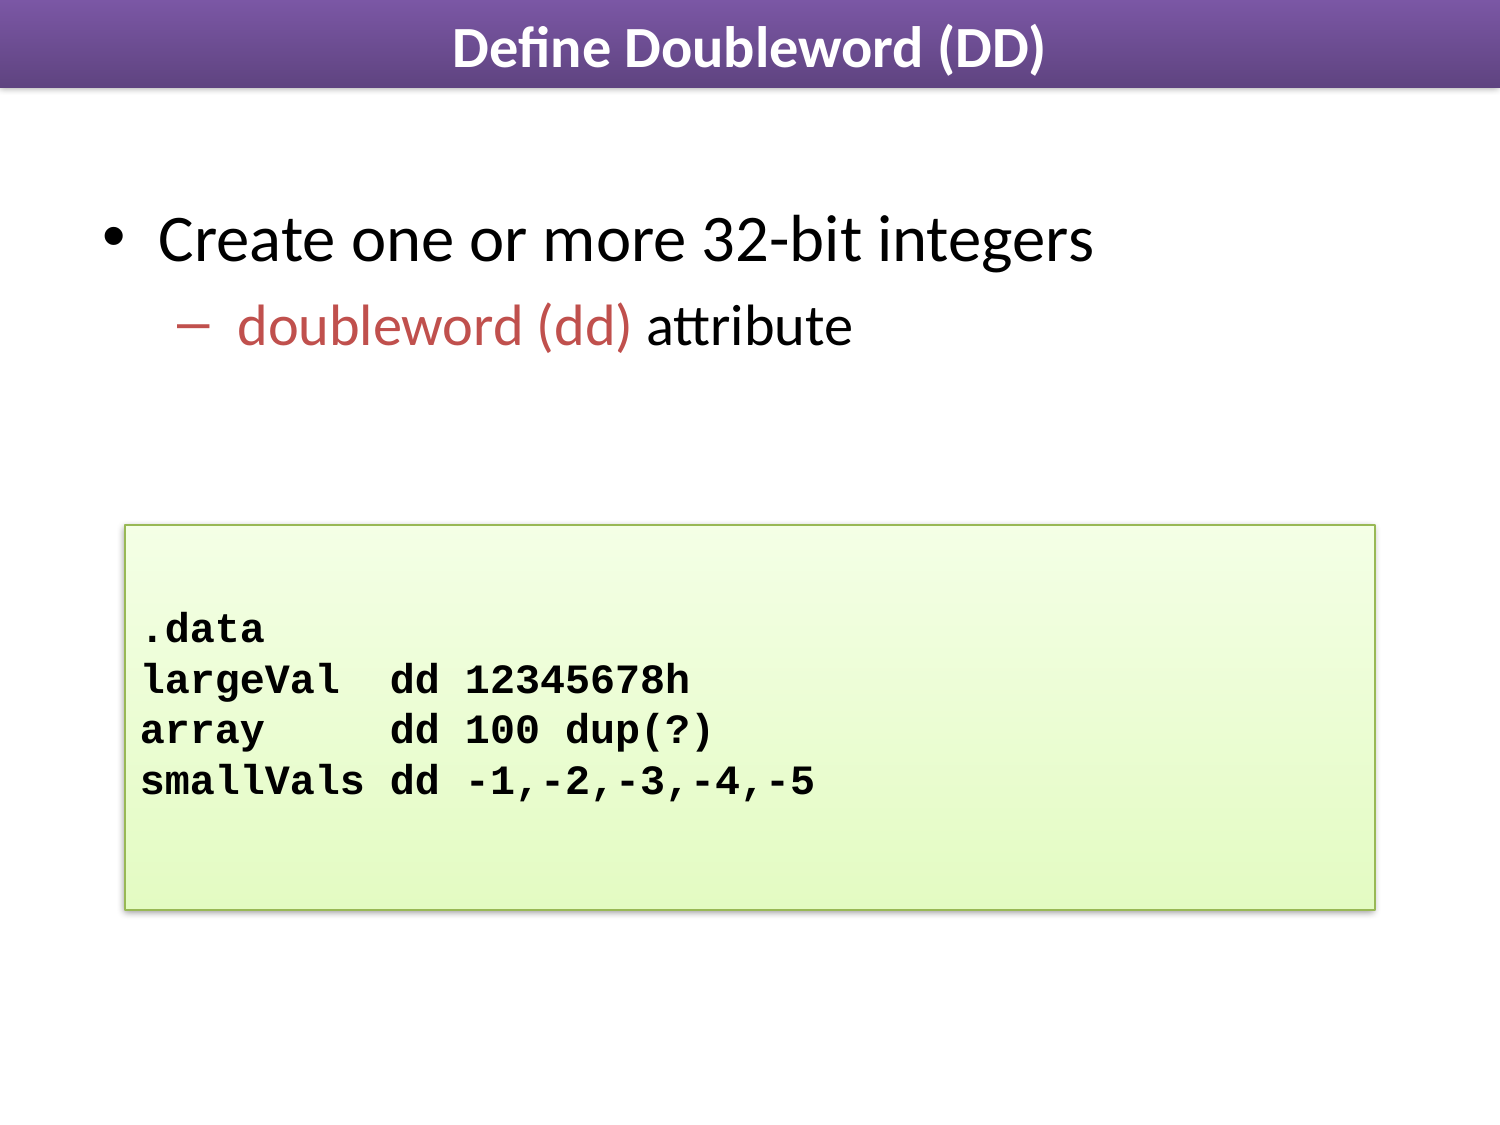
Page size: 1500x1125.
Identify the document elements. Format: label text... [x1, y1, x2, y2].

title Define Doubleword (DD) [0, 0, 1500, 88]
text_box .data largeVal dd 12345678h array dd 100 dup(?) smallVals dd -1,-2,-3,-4,-5 [124, 524, 1376, 911]
list Create one or more 32-bit integers doubleword (dd) attribute [87, 187, 1388, 388]
